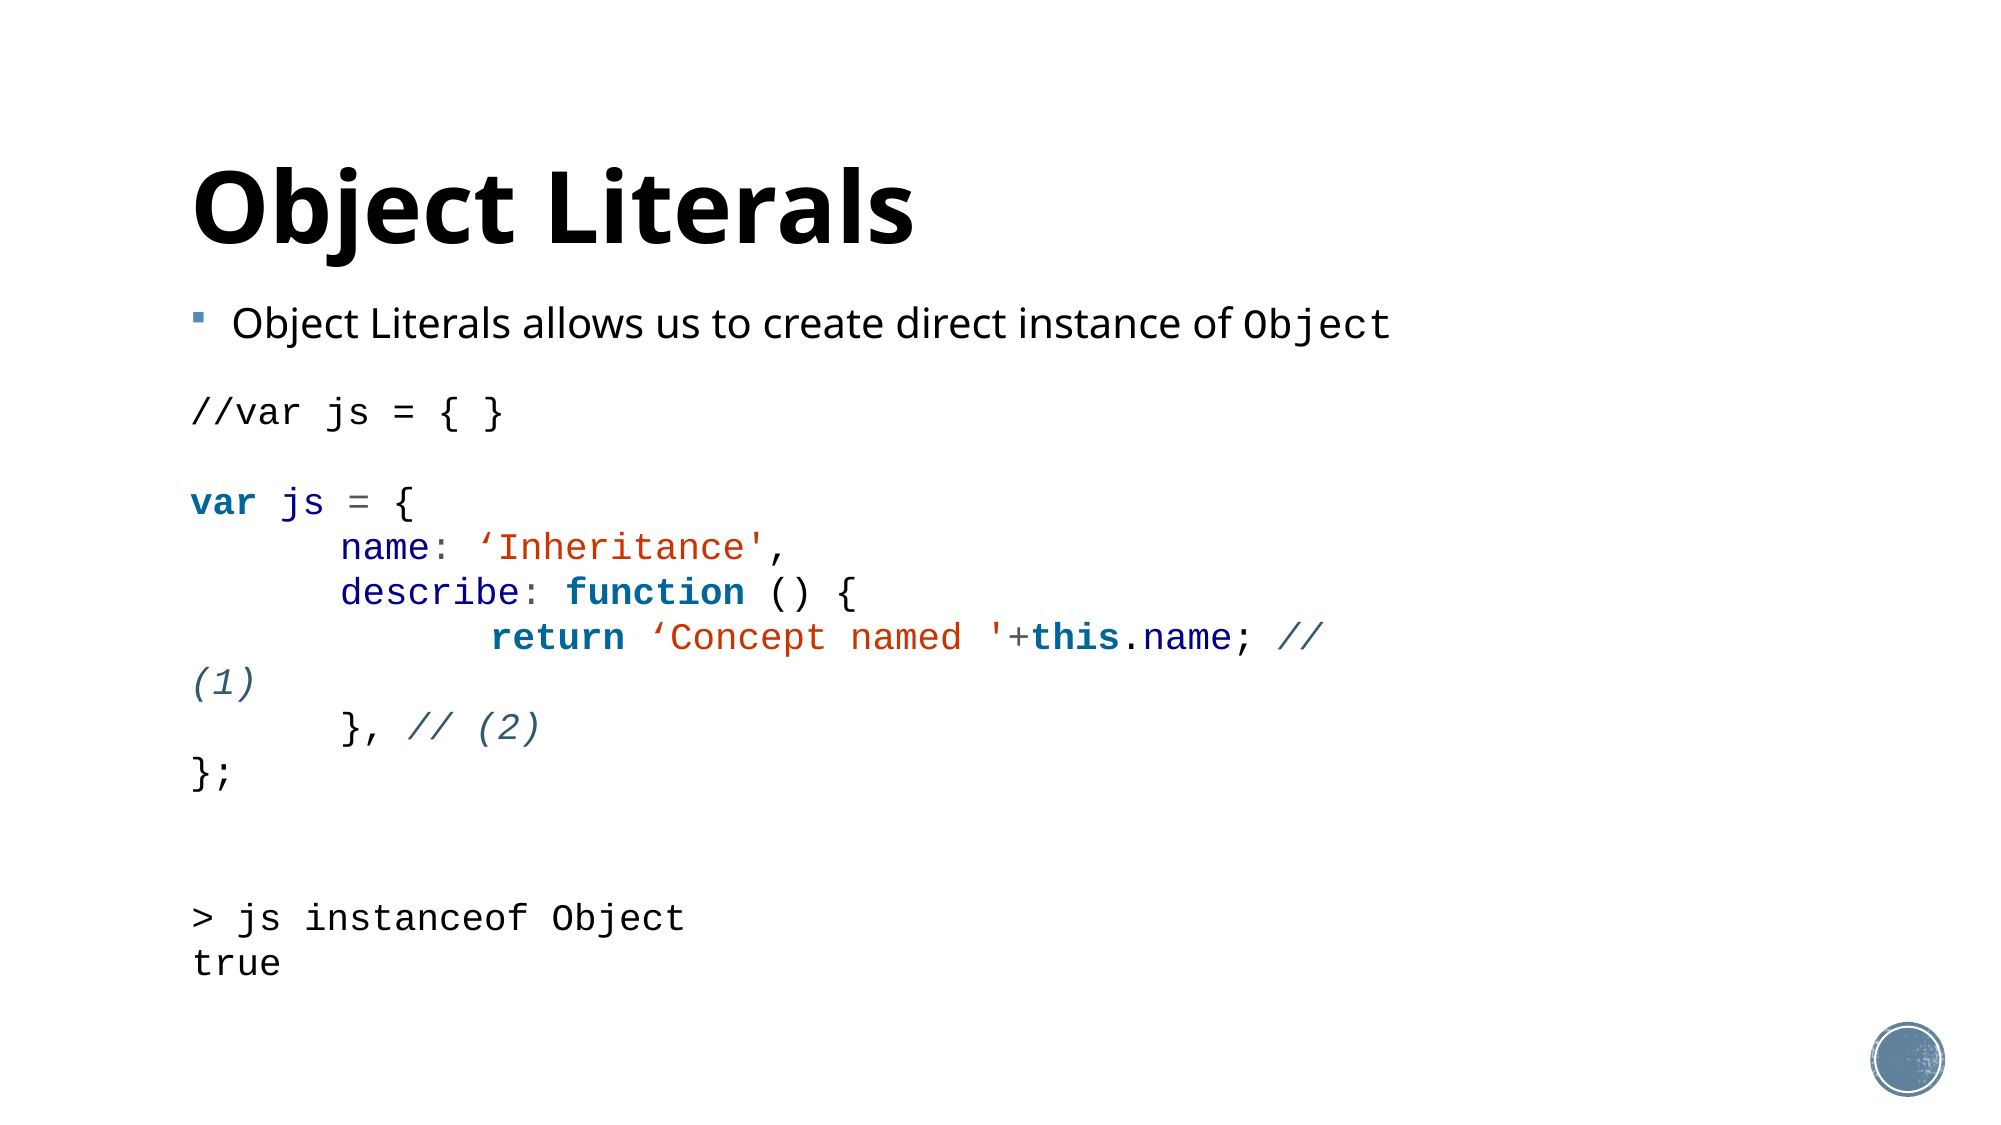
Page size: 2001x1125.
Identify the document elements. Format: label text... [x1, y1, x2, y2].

list Object Literals allows us to create direct instance of Object [175, 294, 1826, 855]
text_box > js instanceof Object true [176, 885, 702, 991]
text_box //var js = { } var js = { name: ‘Inheritance', describe: function () { return ‘Concept named '+this.name; // (1) }, // (2) }; [175, 379, 1400, 844]
title Object Literals [175, 79, 1826, 294]
